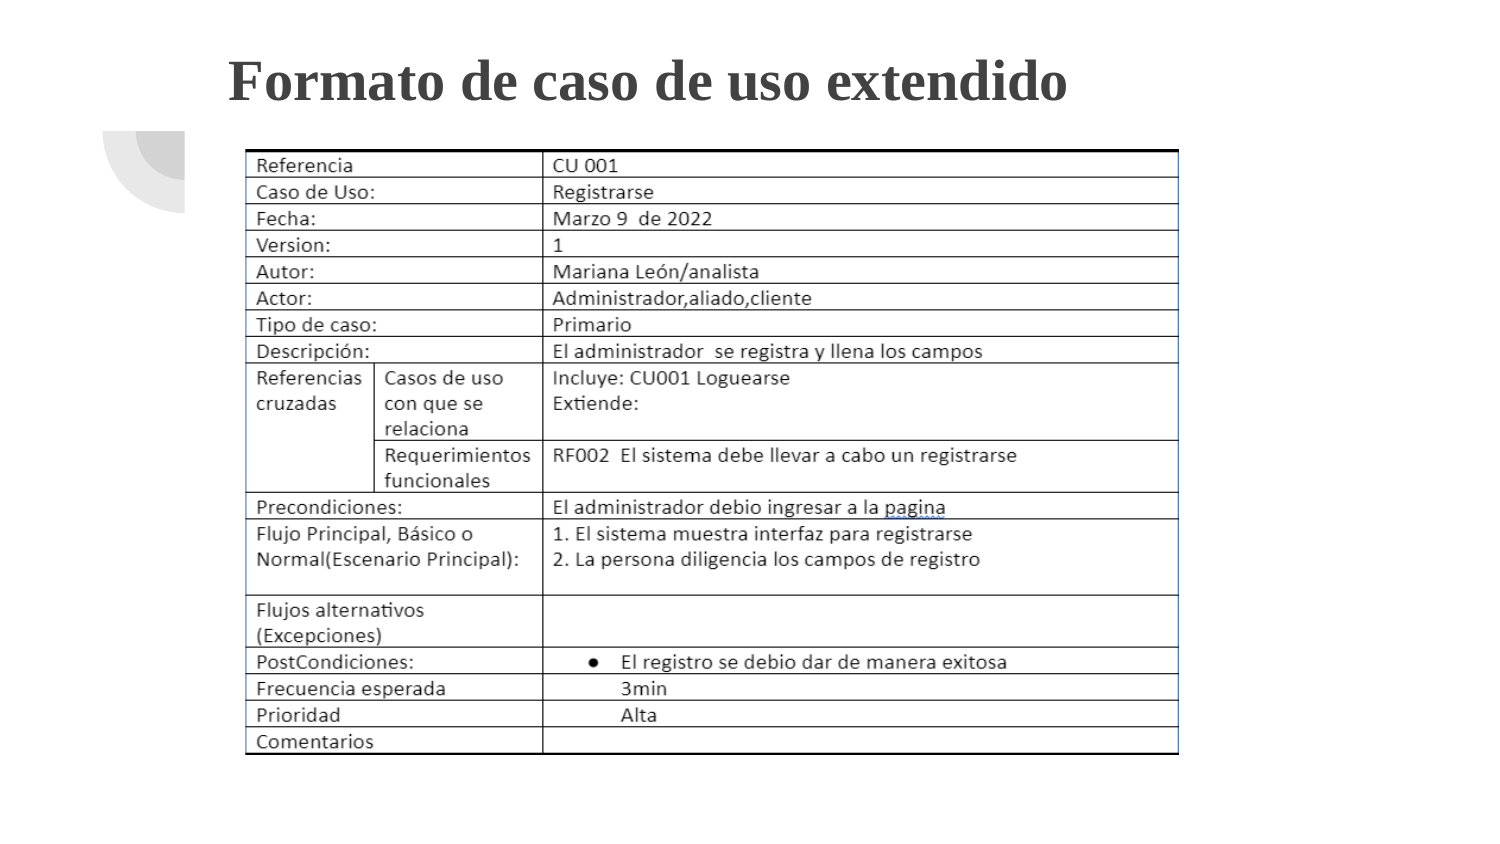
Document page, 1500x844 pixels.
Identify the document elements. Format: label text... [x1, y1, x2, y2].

picture [242, 149, 1179, 755]
title Formato de caso de uso extendido [213, 33, 1368, 198]
